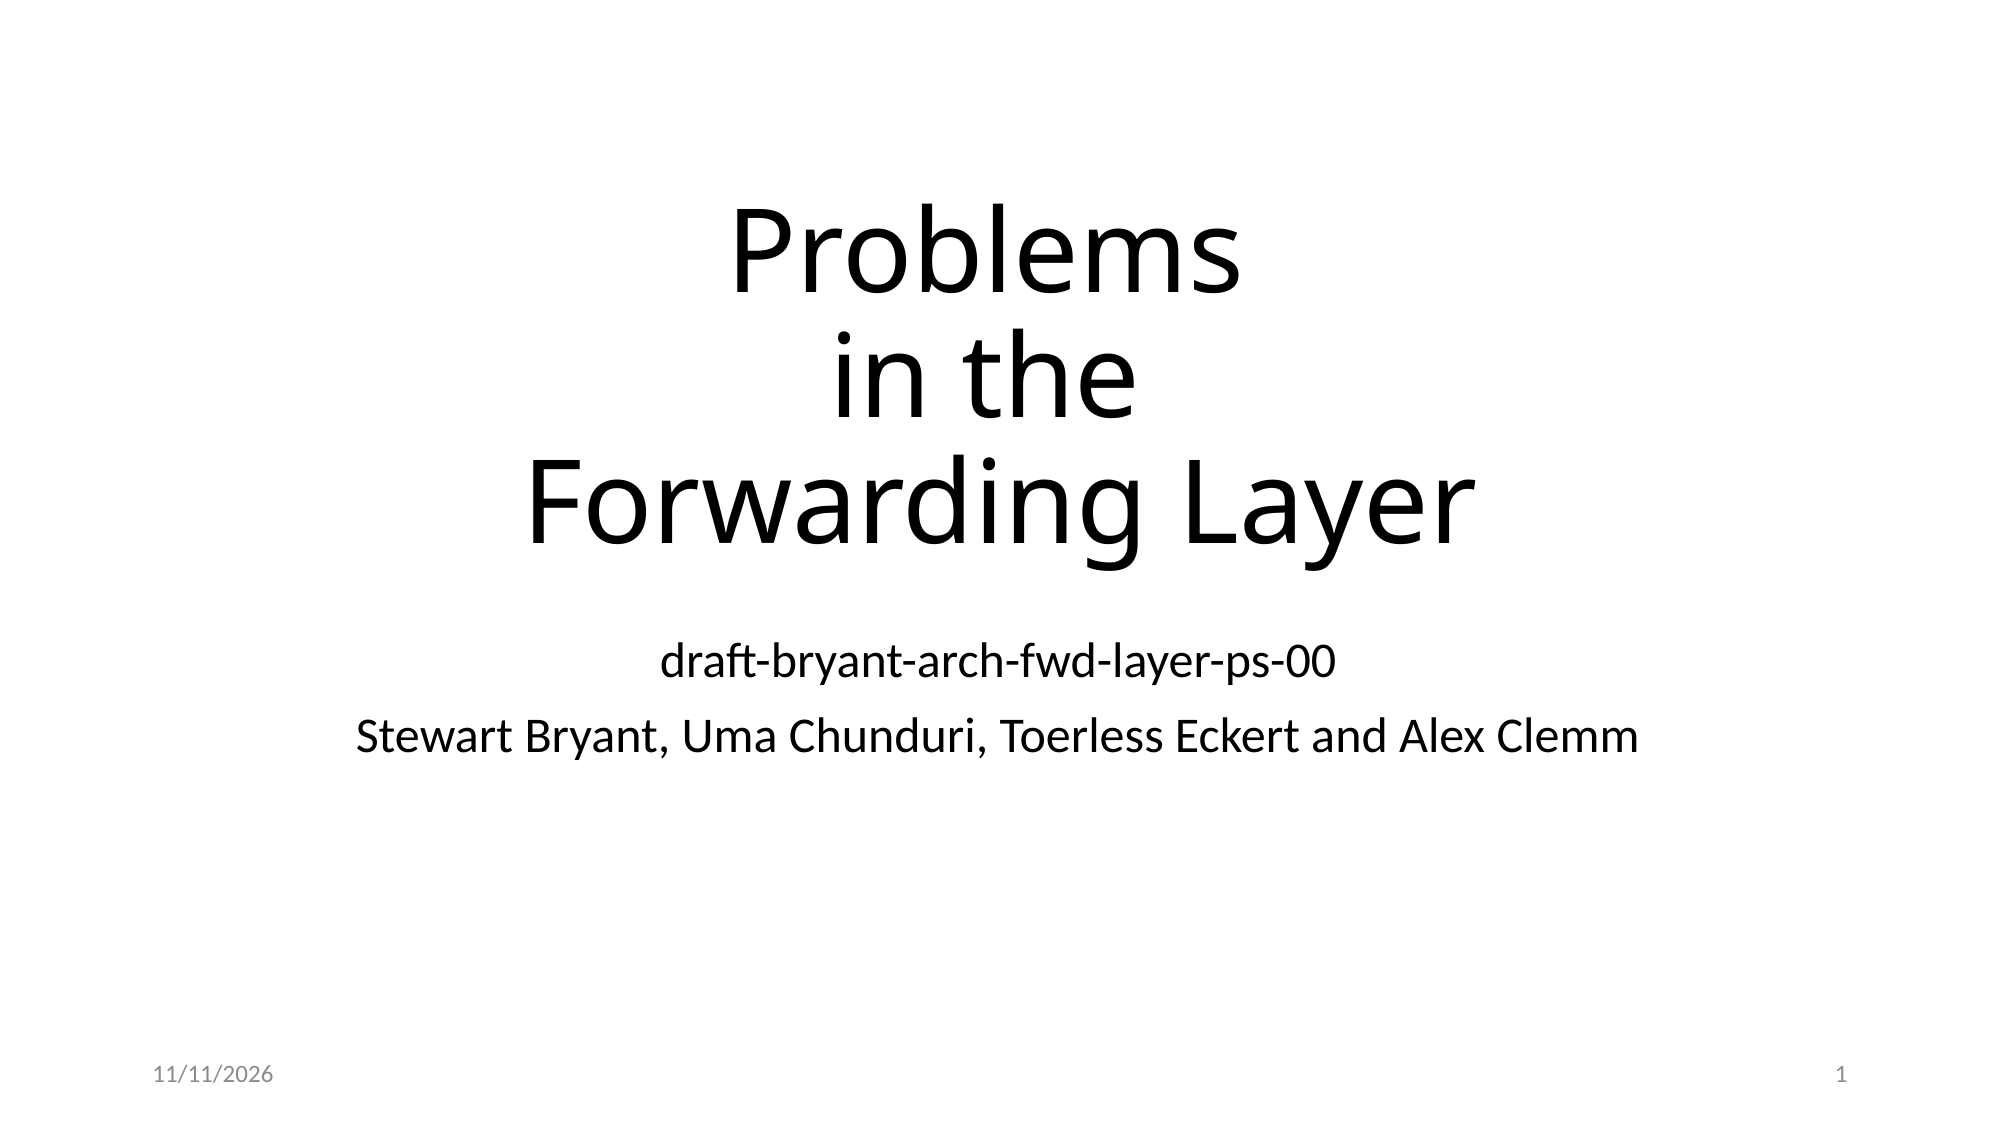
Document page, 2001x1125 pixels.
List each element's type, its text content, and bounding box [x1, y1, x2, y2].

title Problems in the Forwarding Layer [249, 184, 1750, 576]
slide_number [137, 1042, 588, 1103]
subtitle draft-bryant-arch-fwd-layer-ps-00 Stewart Bryant, Uma Chunduri, Toerless Eckert and Alex Clemm [248, 626, 1749, 899]
slide_number 1 [1412, 1042, 1863, 1103]
